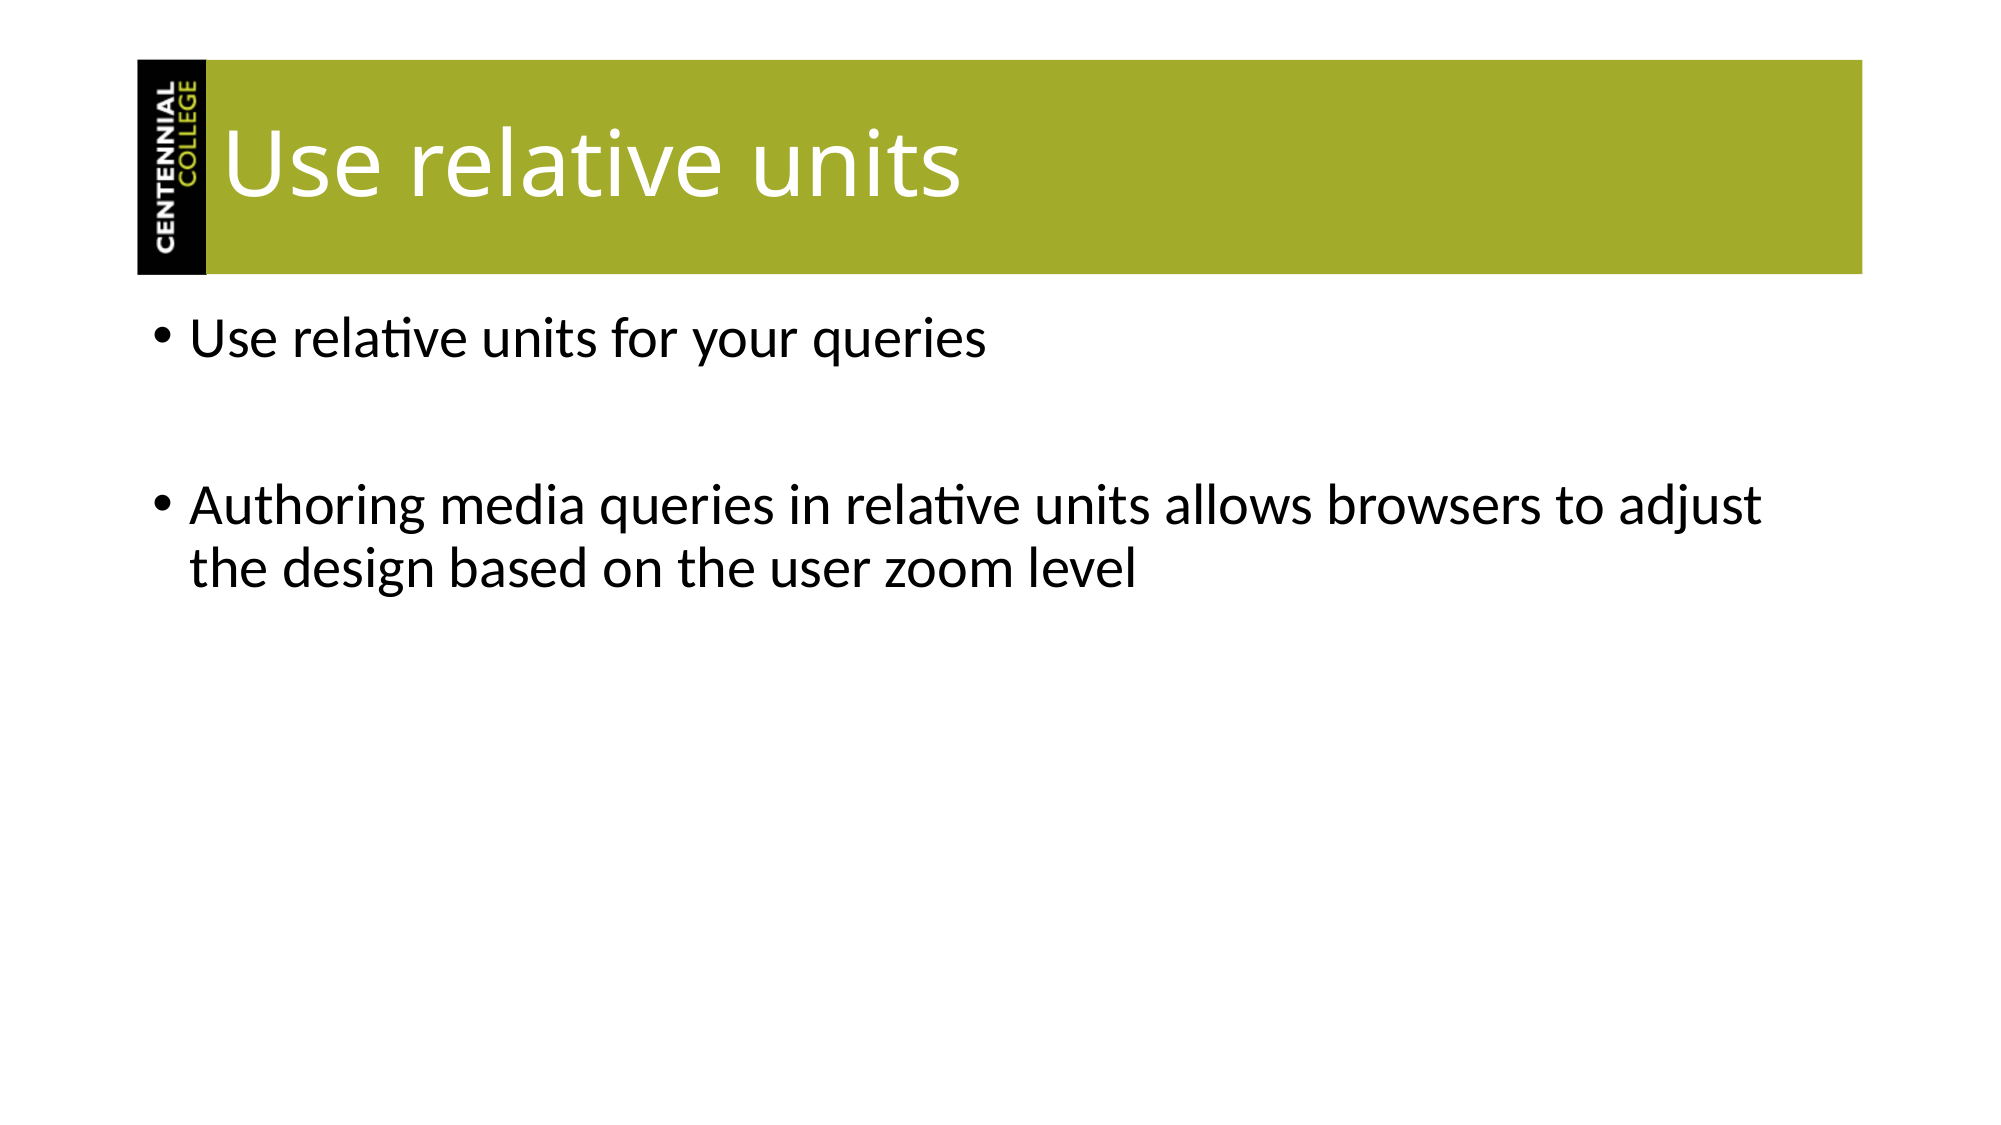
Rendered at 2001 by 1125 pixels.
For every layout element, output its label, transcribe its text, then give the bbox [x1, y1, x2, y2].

picture [138, 60, 206, 274]
title Use relative units [206, 59, 1863, 275]
list Use relative units for your queries Authoring media queries in relative units allows browsers to adjust the design based on the user zoom level [137, 299, 1863, 1014]
